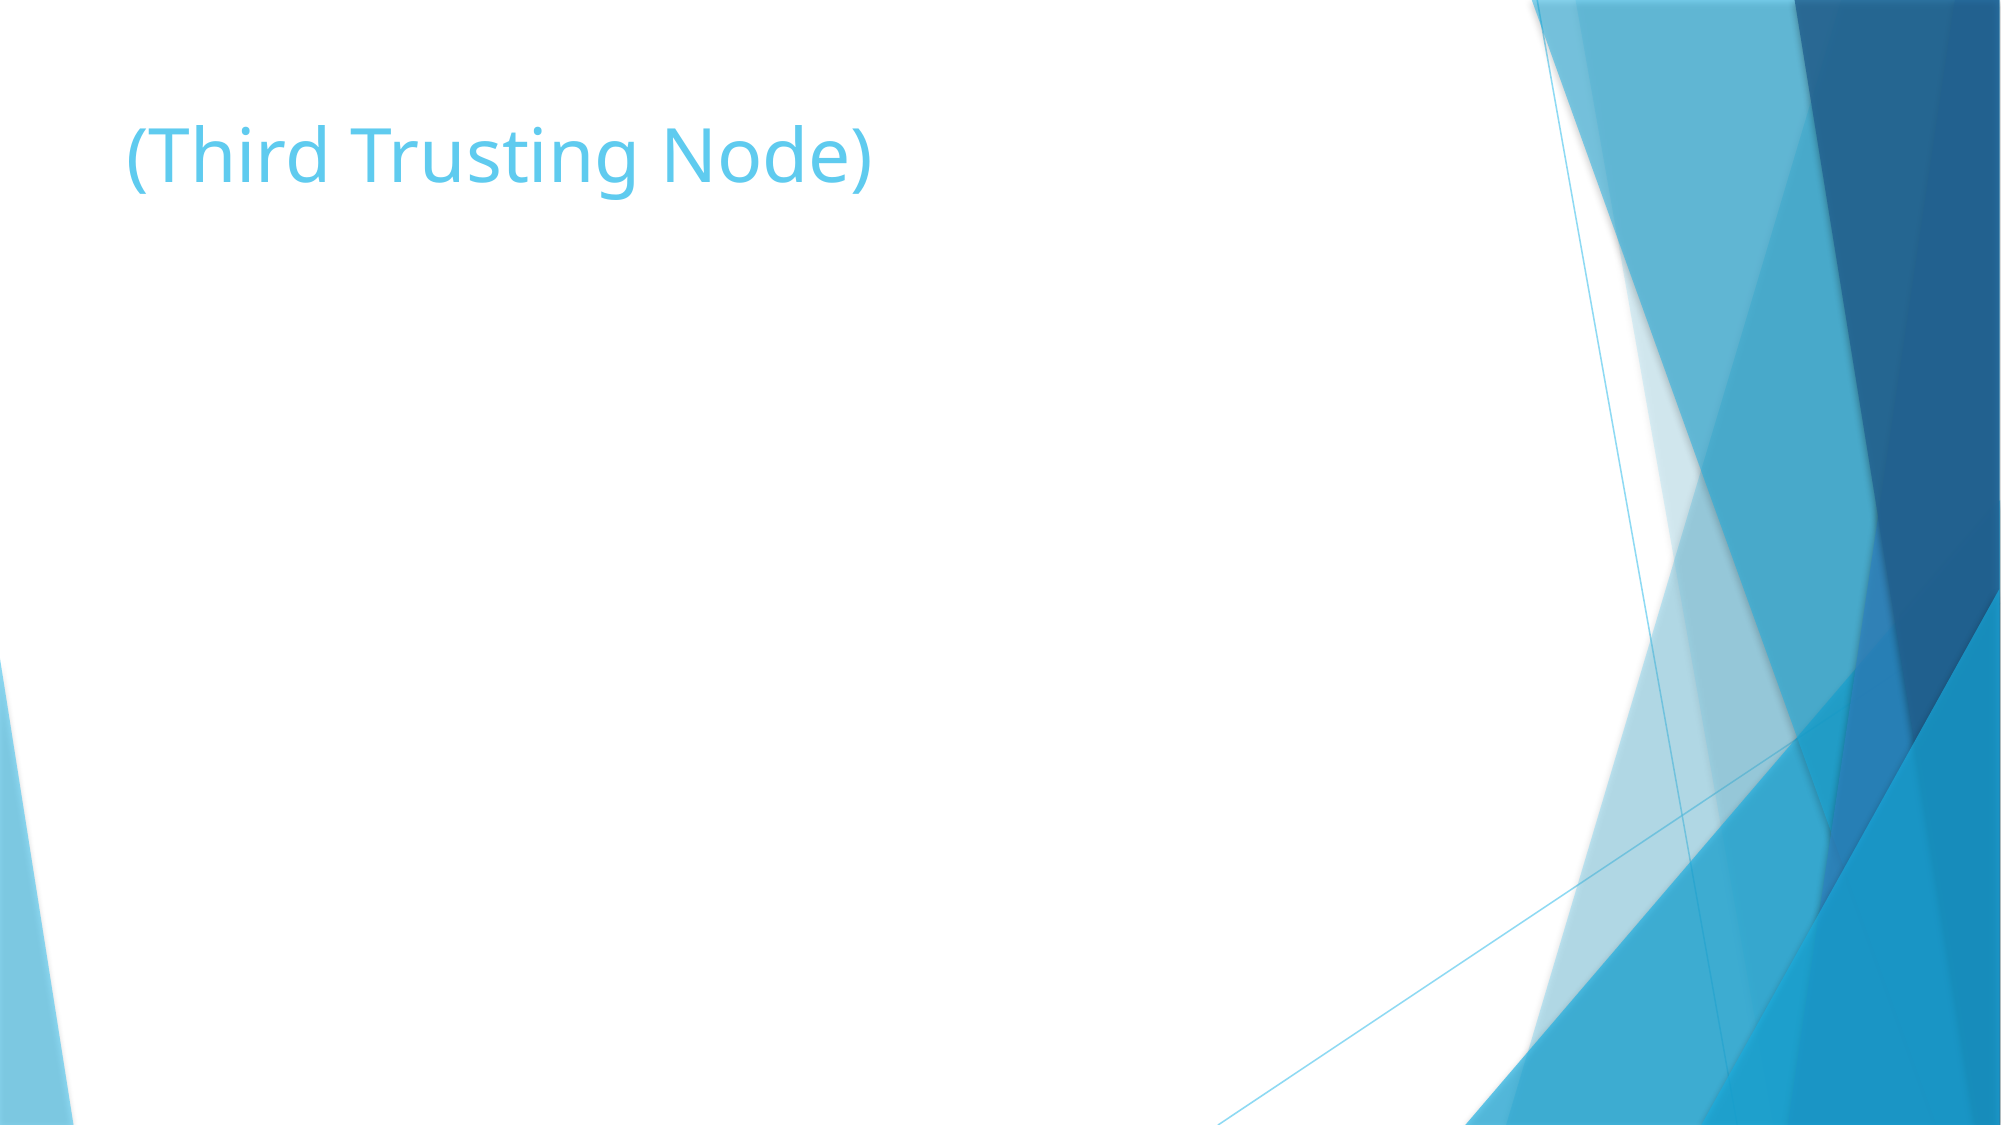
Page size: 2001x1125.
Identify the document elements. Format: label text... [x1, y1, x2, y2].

title (Third Trusting Node) [111, 99, 1522, 317]
